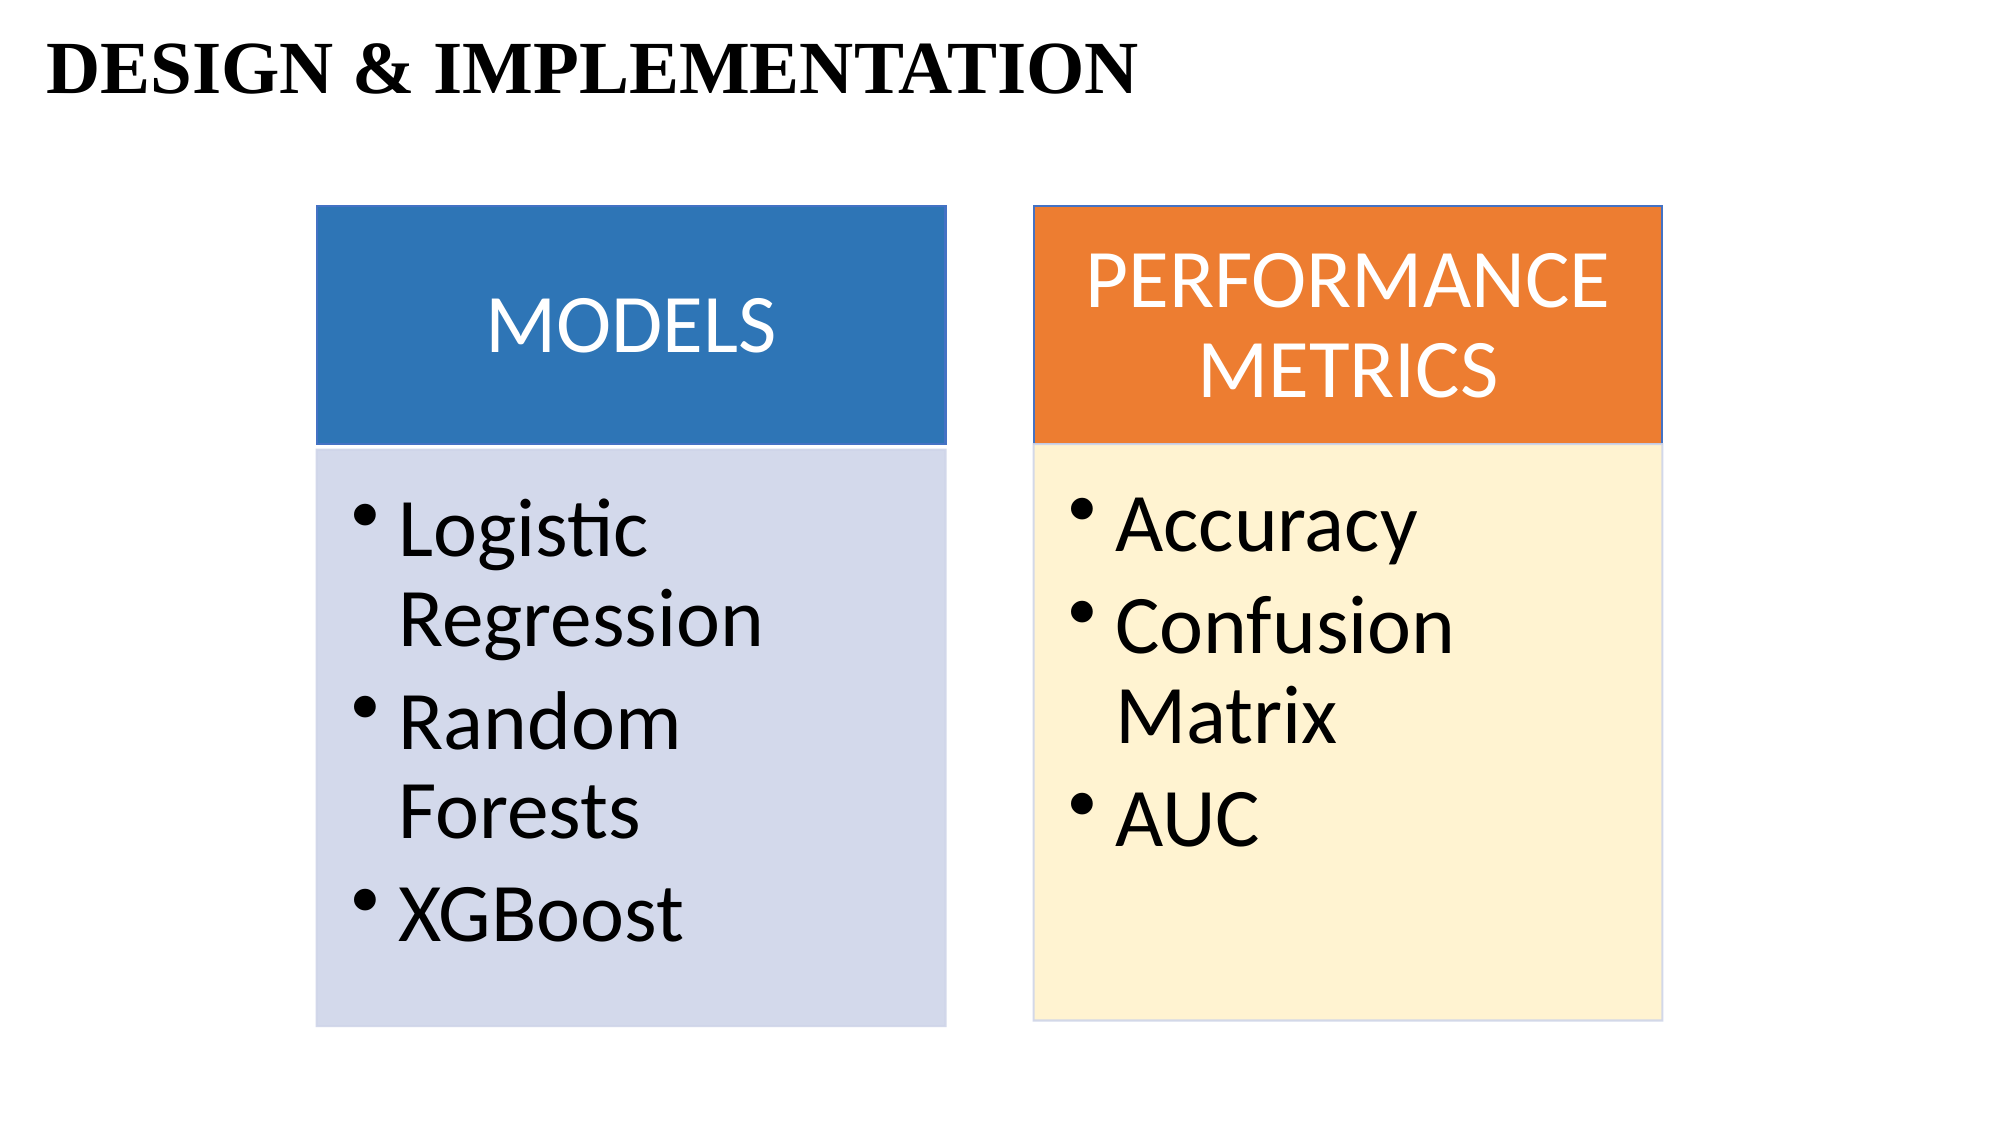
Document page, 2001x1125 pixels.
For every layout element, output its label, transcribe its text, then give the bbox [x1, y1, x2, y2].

title DESIGN & IMPLEMENTATION [31, 0, 1863, 142]
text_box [316, 141, 1663, 1086]
